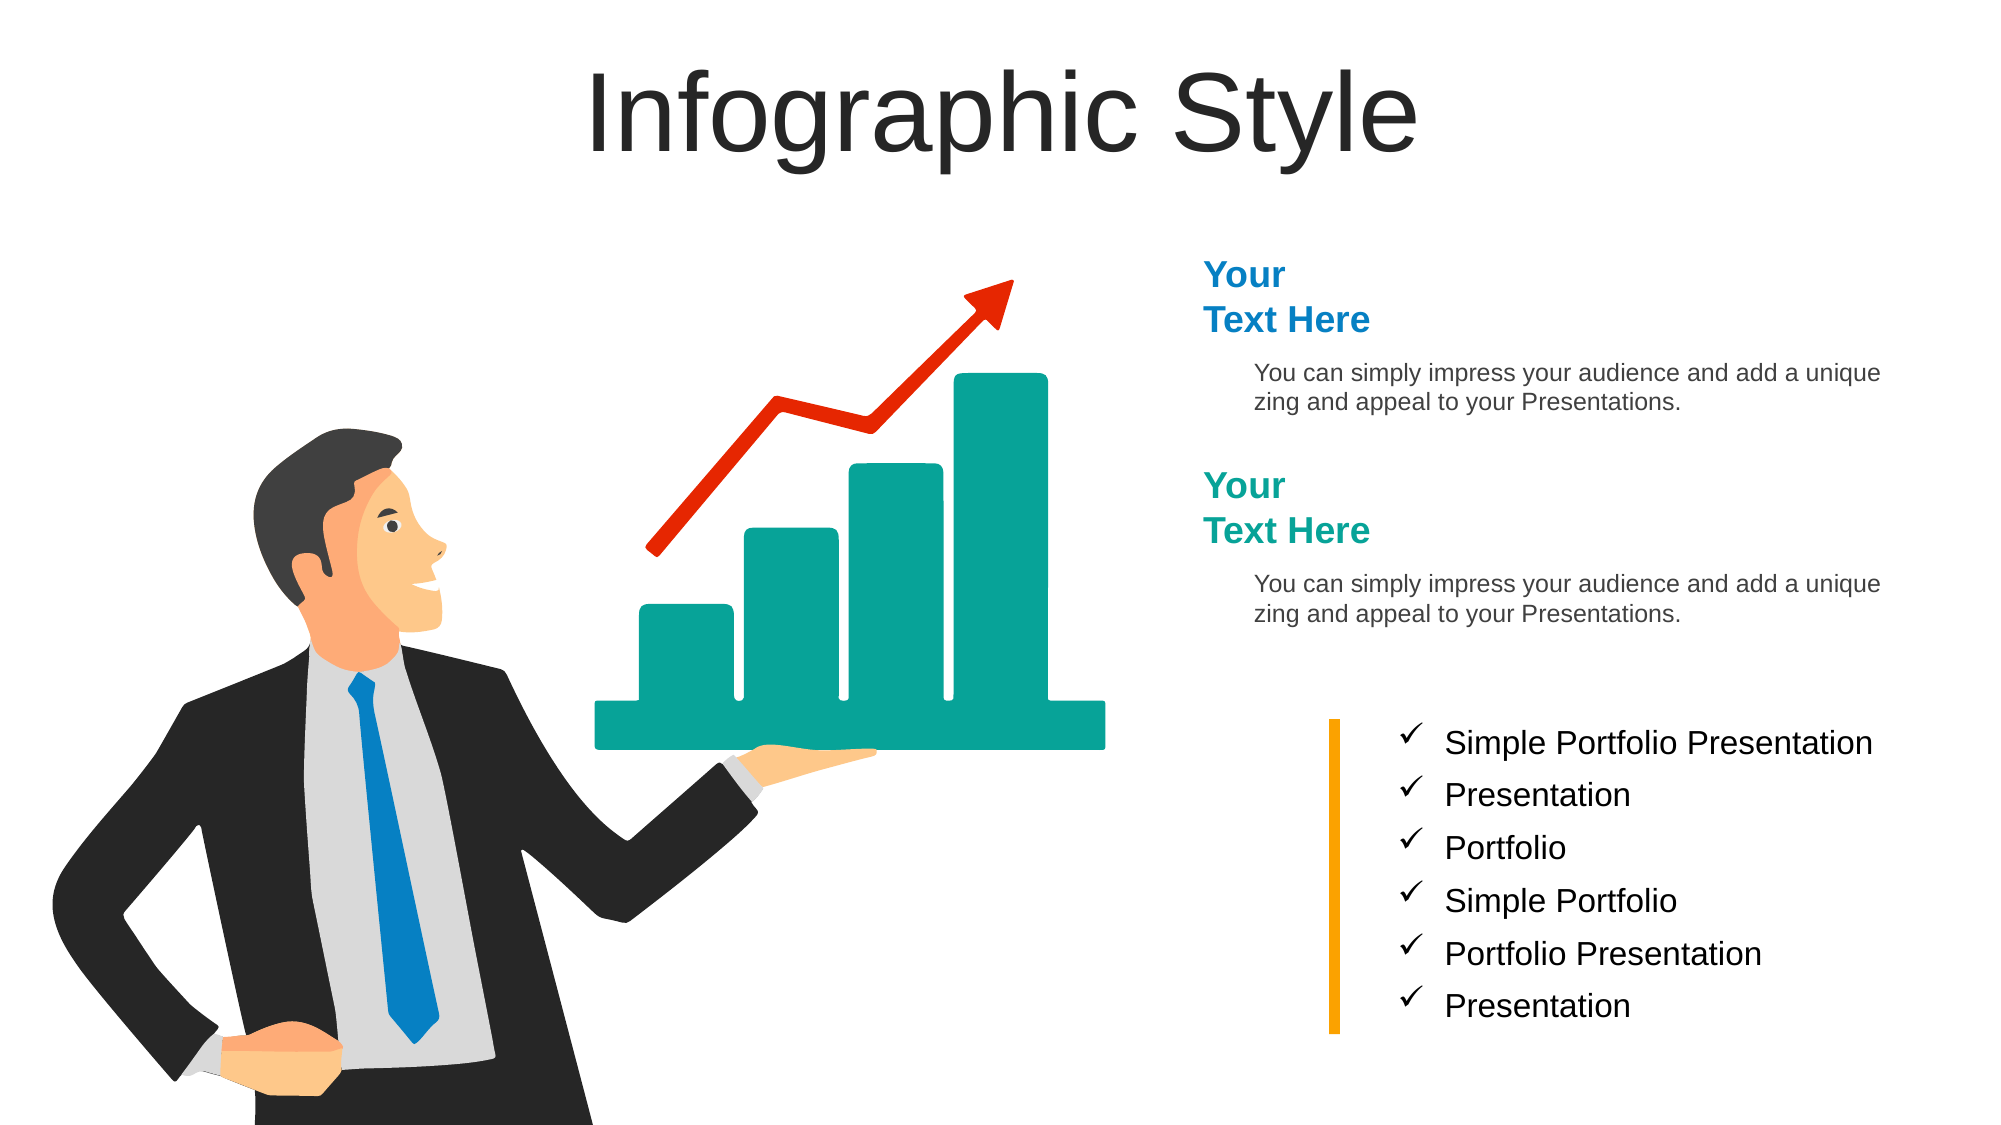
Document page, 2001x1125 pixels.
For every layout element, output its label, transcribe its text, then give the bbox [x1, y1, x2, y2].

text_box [1188, 243, 1907, 636]
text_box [52, 428, 877, 1125]
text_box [1382, 721, 1922, 1033]
list Infographic Style [53, 55, 1952, 175]
text_box [877, 372, 1106, 751]
text_box [1328, 718, 1341, 1035]
text_box [746, 279, 1014, 431]
